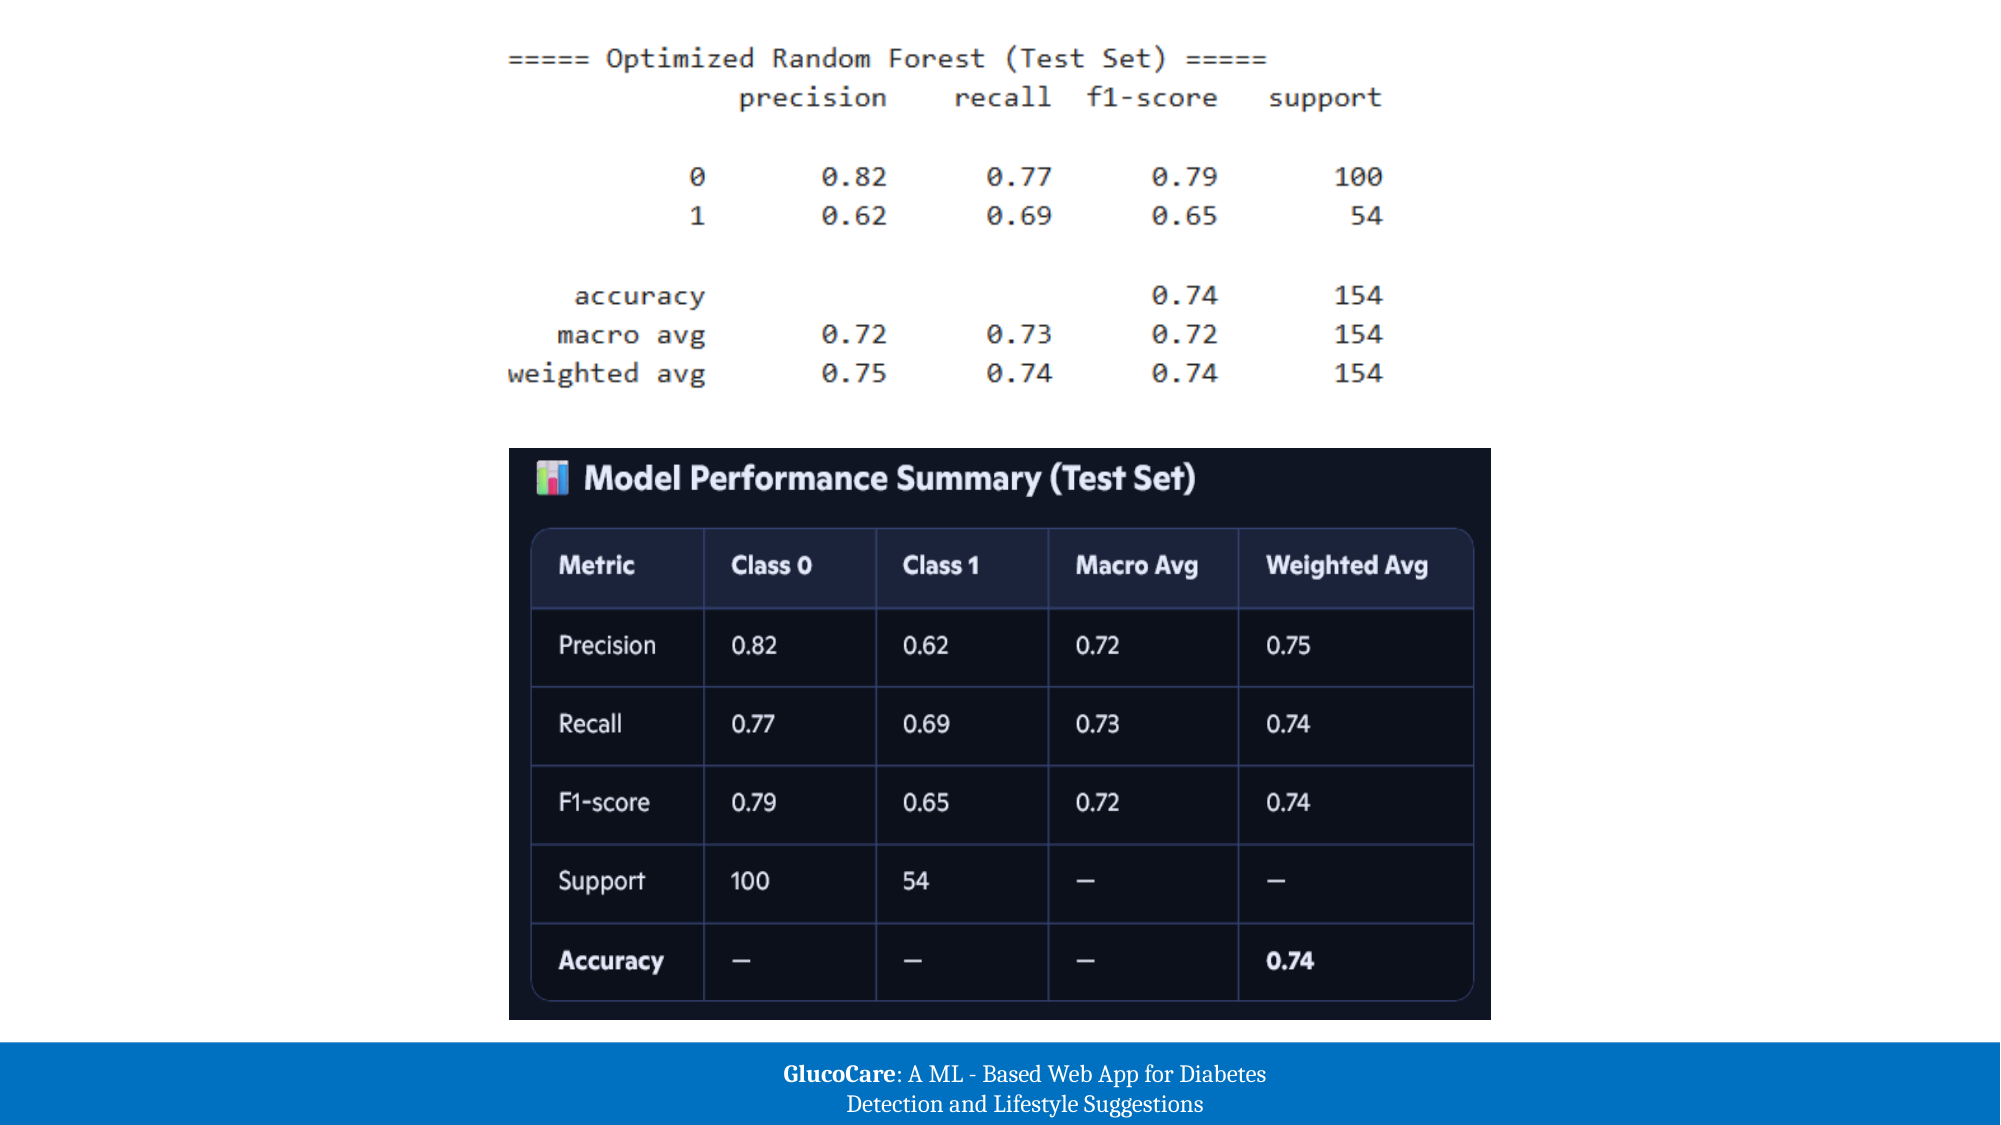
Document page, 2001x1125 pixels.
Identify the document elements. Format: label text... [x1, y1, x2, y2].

text_box [0, 1042, 2000, 1125]
picture [509, 448, 1491, 1021]
picture [458, 26, 1491, 427]
text_box GlucoCare: A ML - Based Web App for Diabetes Detection and Lifestyle Suggestions [762, 1042, 1288, 1103]
